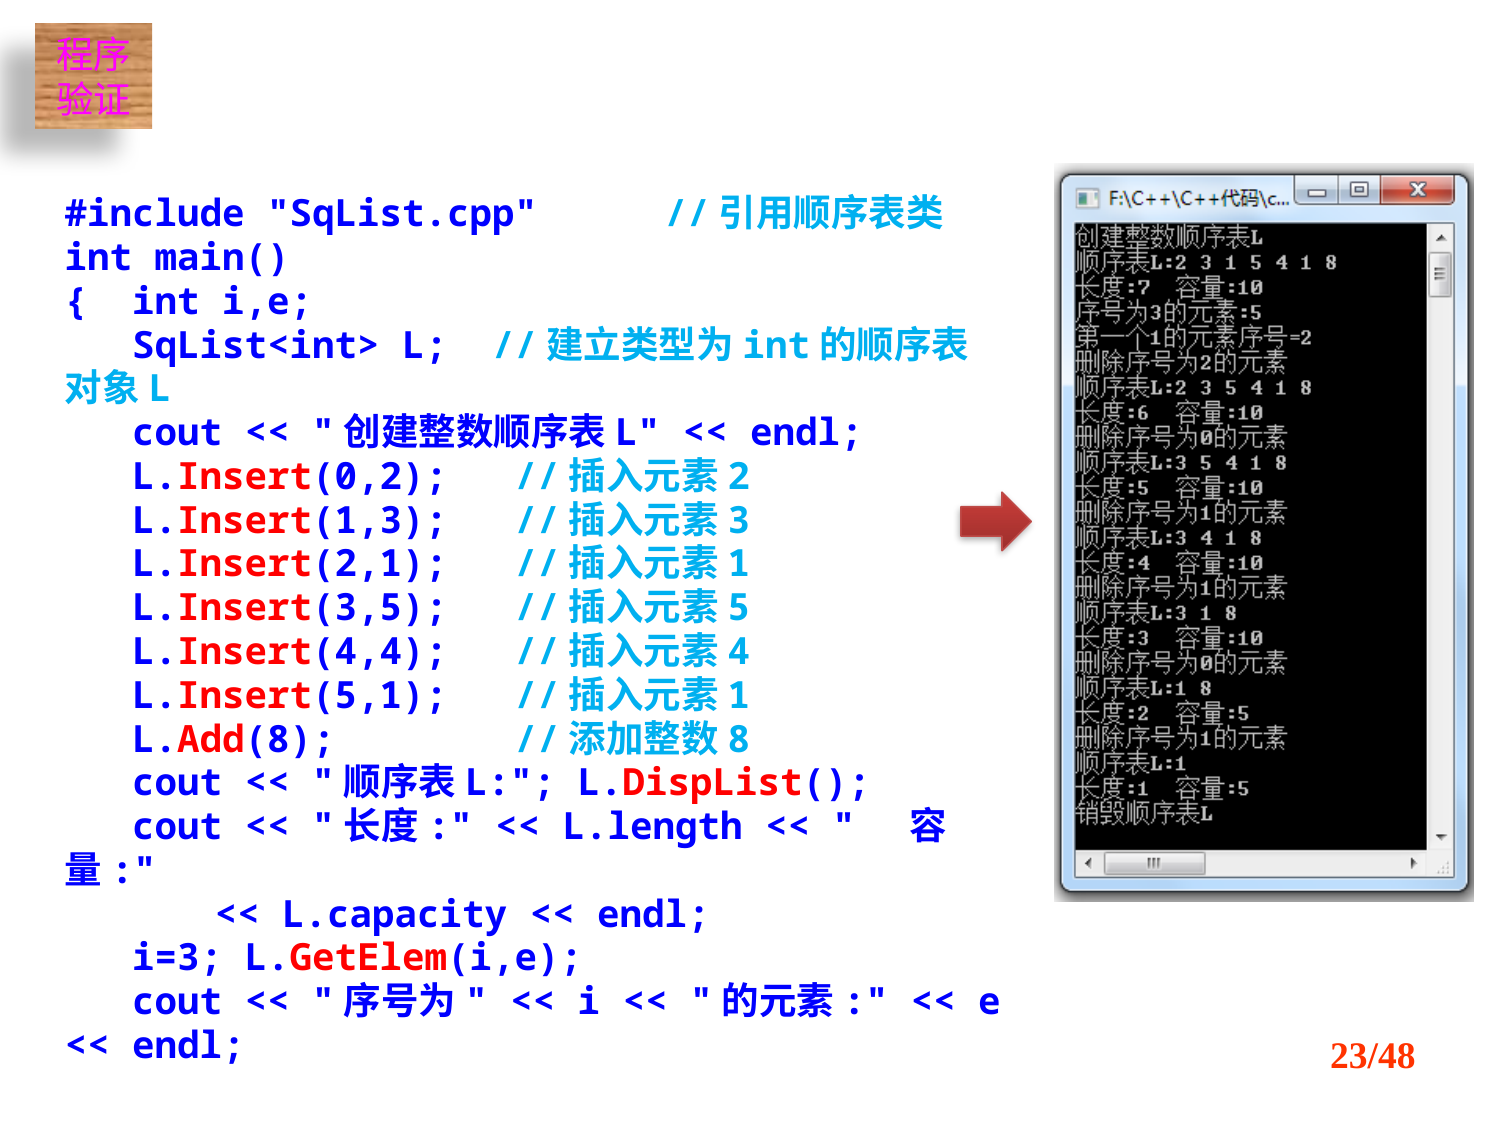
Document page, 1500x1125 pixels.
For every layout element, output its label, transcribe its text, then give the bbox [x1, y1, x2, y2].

text_box 程序验证 [35, 23, 153, 129]
text_box [960, 491, 1032, 552]
picture [1054, 163, 1474, 902]
slide_number /48 [1080, 1023, 1431, 1102]
text_box #include "SqList.cpp" //引用顺序表类 int main() { int i,e; SqList<int> L; //建立类型为int的顺序表对象L cout << "创建整数顺序表L" << endl; L.Insert(0,2); //插入元素2 L.Insert(1,3); //插入元素3 L.Insert(2,1); //插入元素1 L.Insert(3,5); //插入元素5 L.Insert(4,4); //插入元素4 L.Insert(5,1); //插入元素1 L.Add(8); //添加整数8 cout << "顺序表L:"; L.DispList(); cout << "长度:" << L.length << " 容量:" << L.capacity << endl; i=3; L.GetElem(i,e); cout << "序号为" << i << "的元素:" << e << endl; [33, 171, 1022, 1086]
